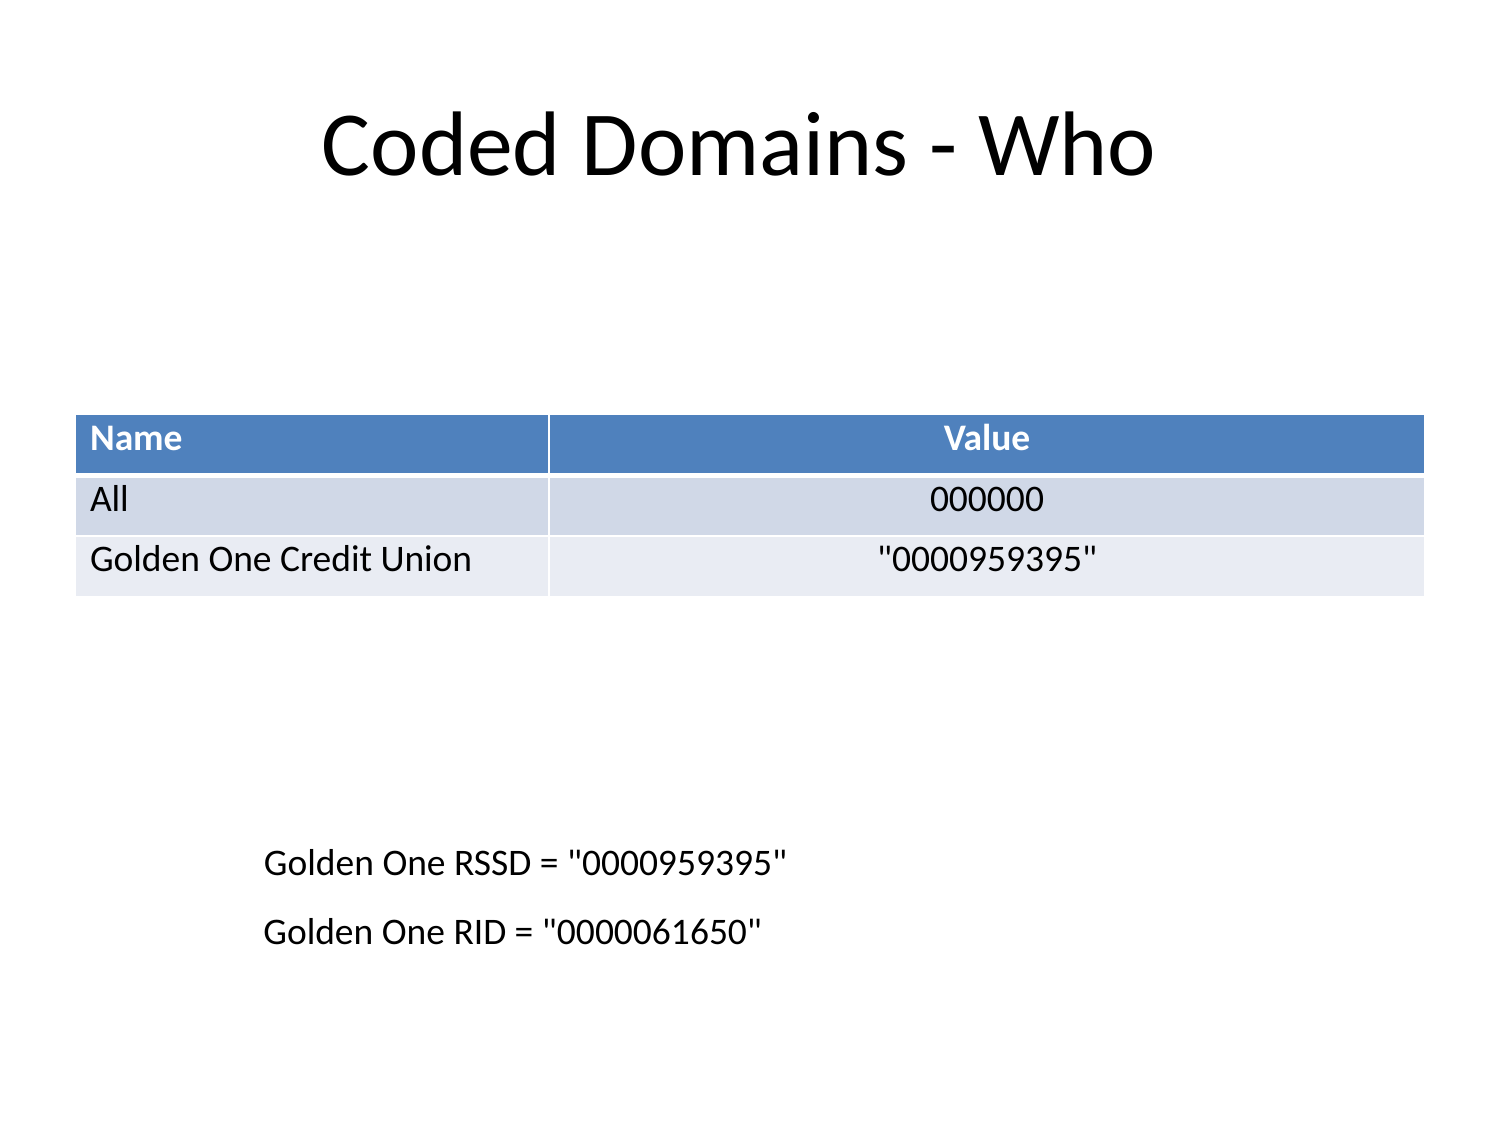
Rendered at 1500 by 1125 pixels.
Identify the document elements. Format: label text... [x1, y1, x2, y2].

title Coded Domains - Who [75, 45, 1425, 233]
text_box Golden One RID = "0000061650" [248, 899, 778, 960]
table_cell Golden One Credit Union [76, 537, 548, 596]
table_cell "0000959395" [550, 537, 1424, 596]
text_box Golden One RSSD = "0000959395" [249, 830, 803, 890]
table_cell 000000 [550, 478, 1424, 535]
table_header Name [76, 415, 548, 473]
table_cell All [76, 478, 548, 535]
table_header Value [550, 415, 1424, 473]
